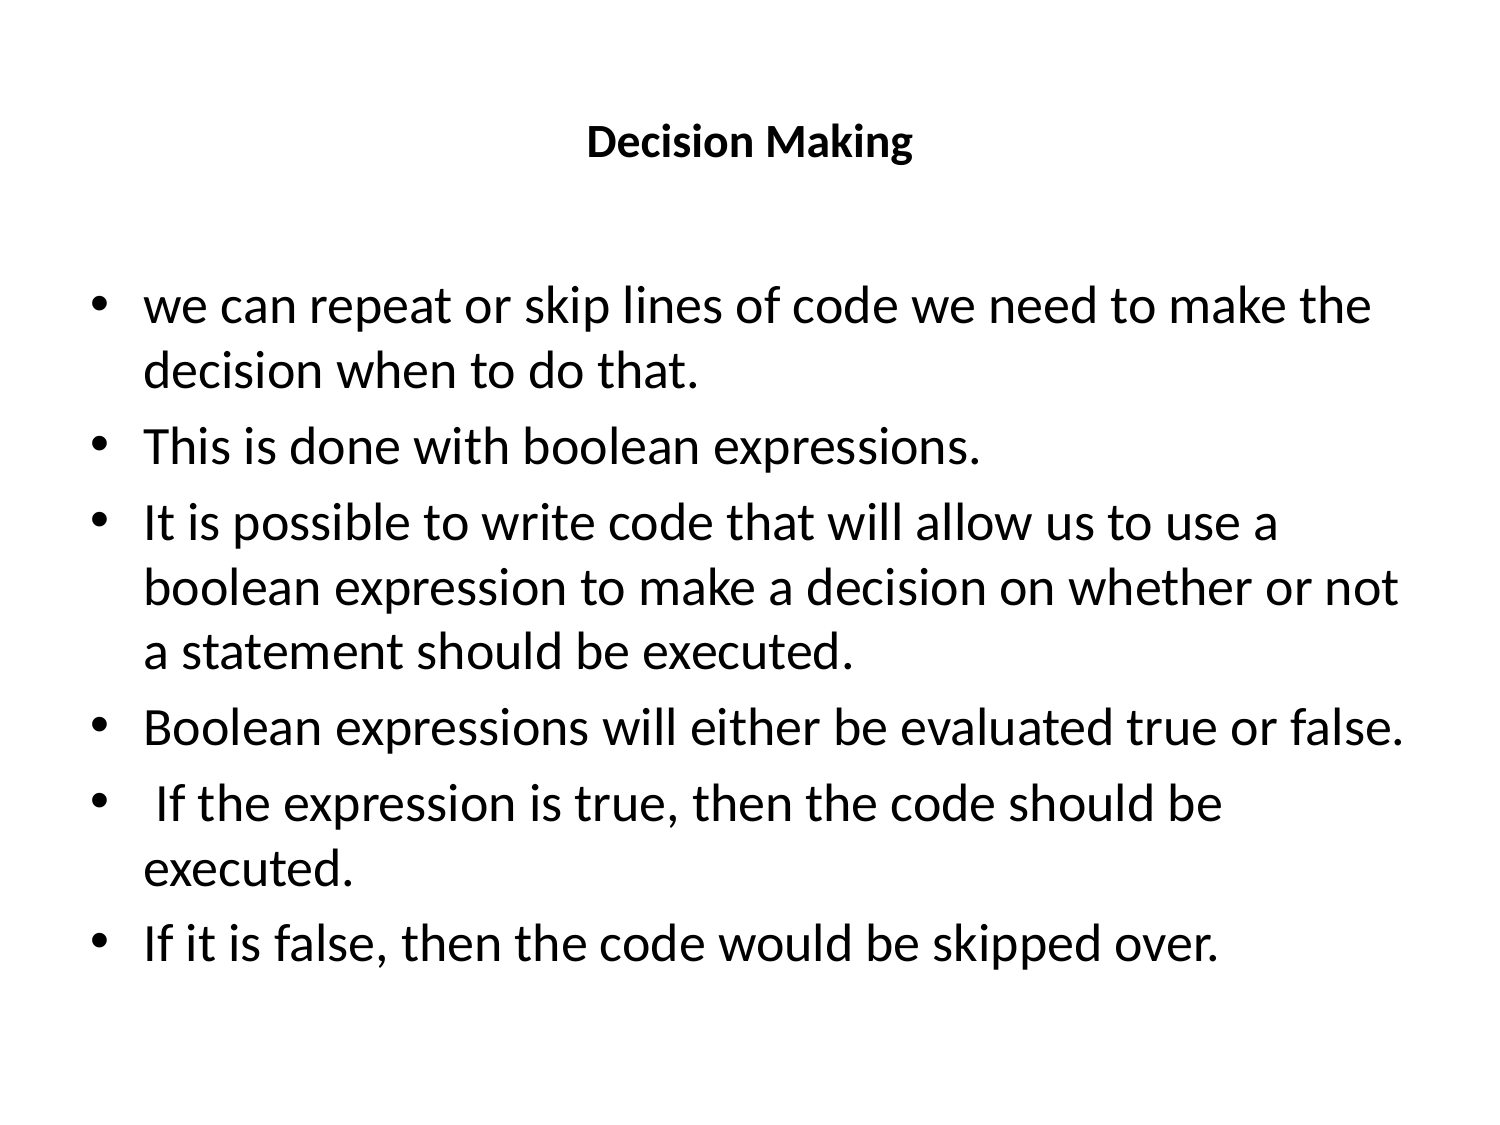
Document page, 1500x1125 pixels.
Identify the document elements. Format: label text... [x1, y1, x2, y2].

title Decision Making [75, 45, 1425, 233]
list we can repeat or skip lines of code we need to make the decision when to do that. This is done with boolean expressions. It is possible to write code that will allow us to use a boolean expression to make a decision on whether or not a statement should be executed. Boolean expressions will either be evaluated true or false. If the expression is true, then the code should be executed. If it is false, then the code would be skipped over. [75, 262, 1425, 1005]
